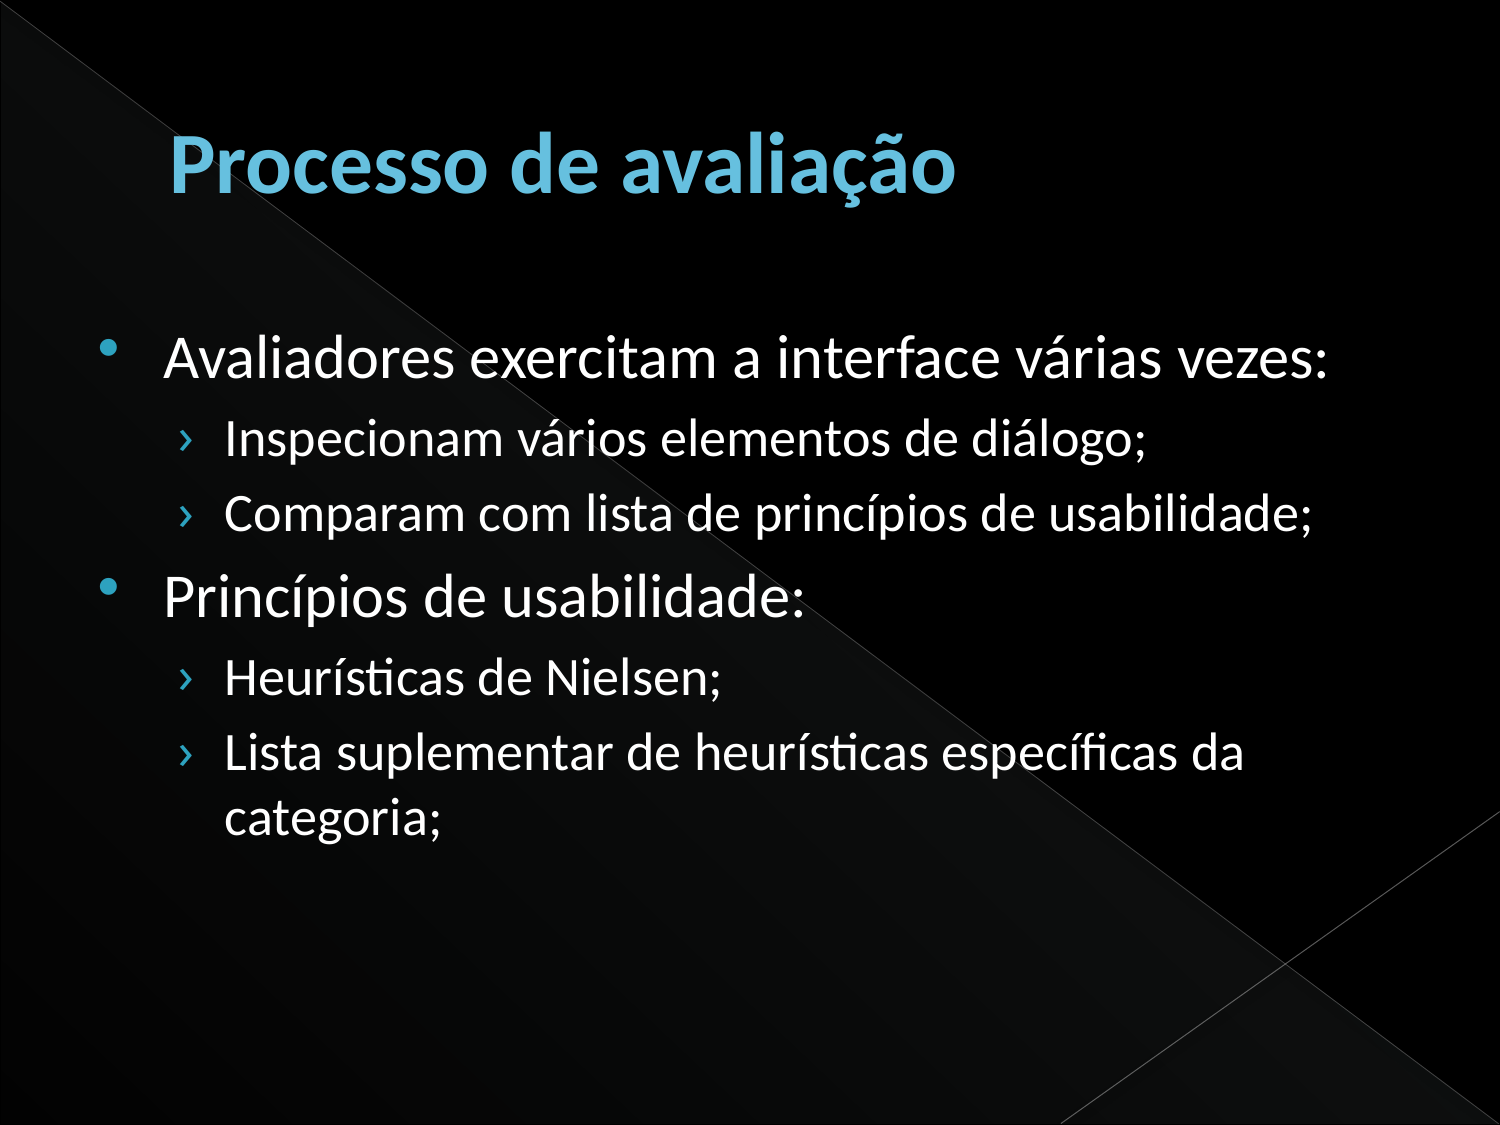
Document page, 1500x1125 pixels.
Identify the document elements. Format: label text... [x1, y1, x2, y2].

list Avaliadores exercitam a interface várias vezes: Inspecionam vários elementos de diálogo; Comparam com lista de princípios de usabilidade; Princípios de usabilidade: Heurísticas de Nielsen; Lista suplementar de heurísticas específicas da categoria; [75, 308, 1425, 1059]
title Processo de avaliação [75, 43, 1425, 274]
